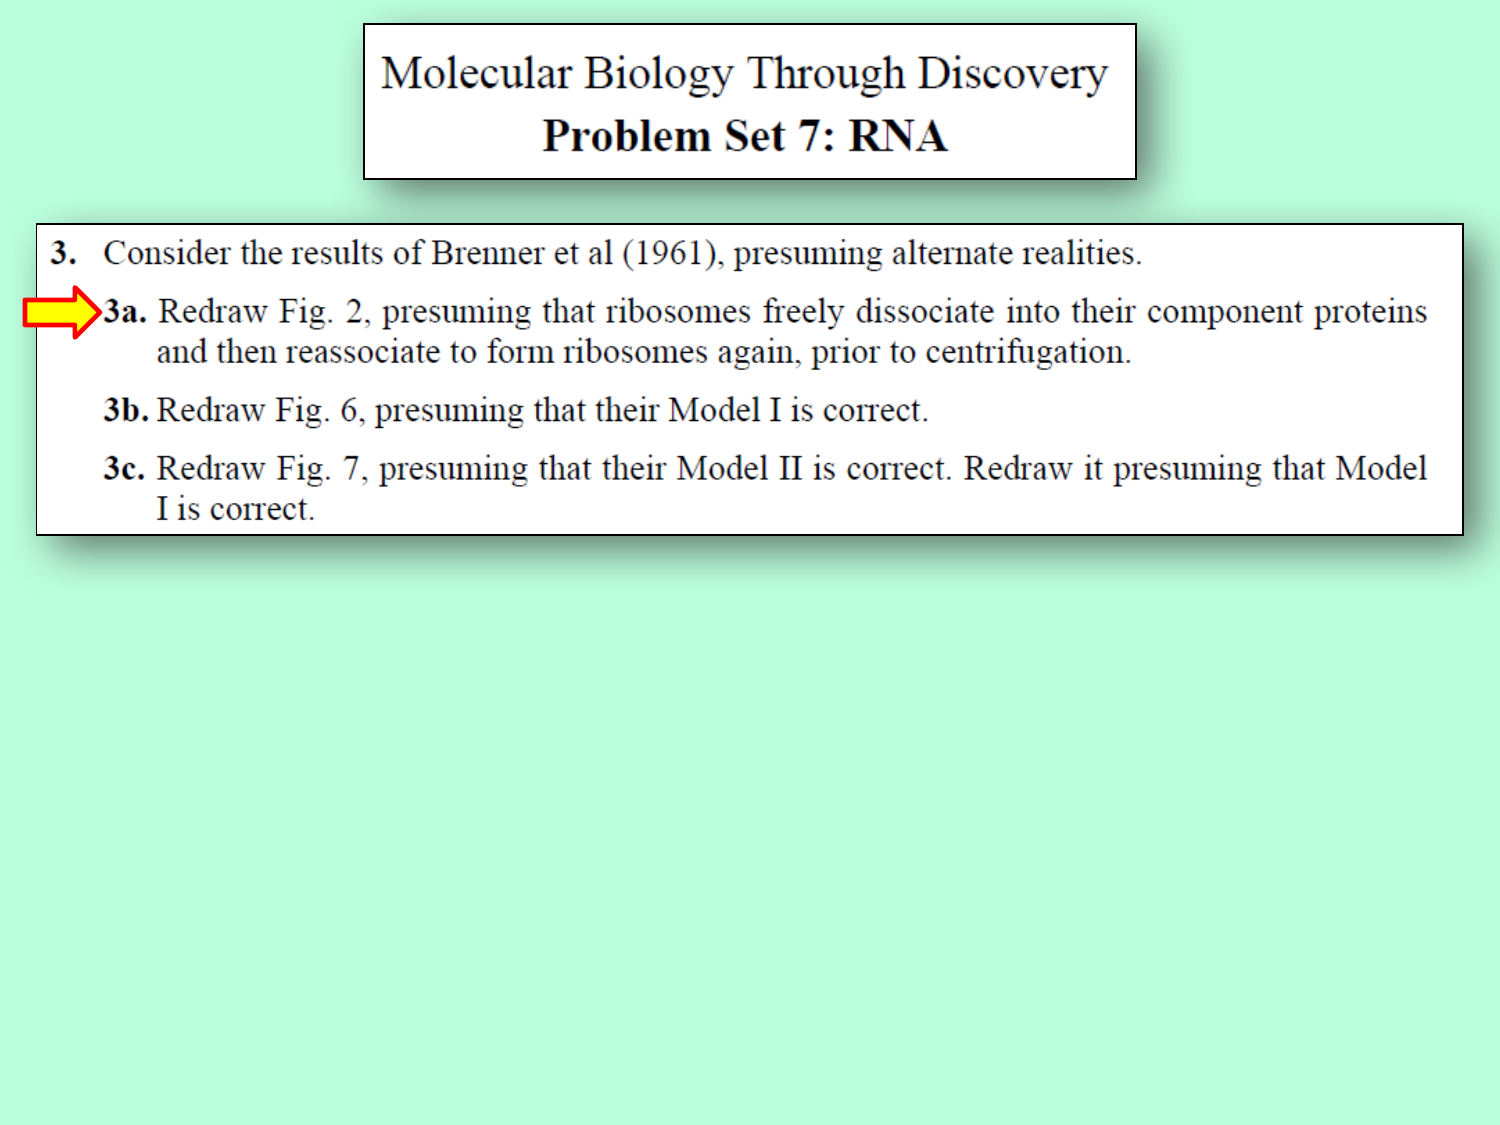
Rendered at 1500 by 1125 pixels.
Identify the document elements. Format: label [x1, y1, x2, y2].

text_box [24, 299, 32, 325]
picture [37, 224, 1463, 535]
picture [364, 24, 1136, 179]
